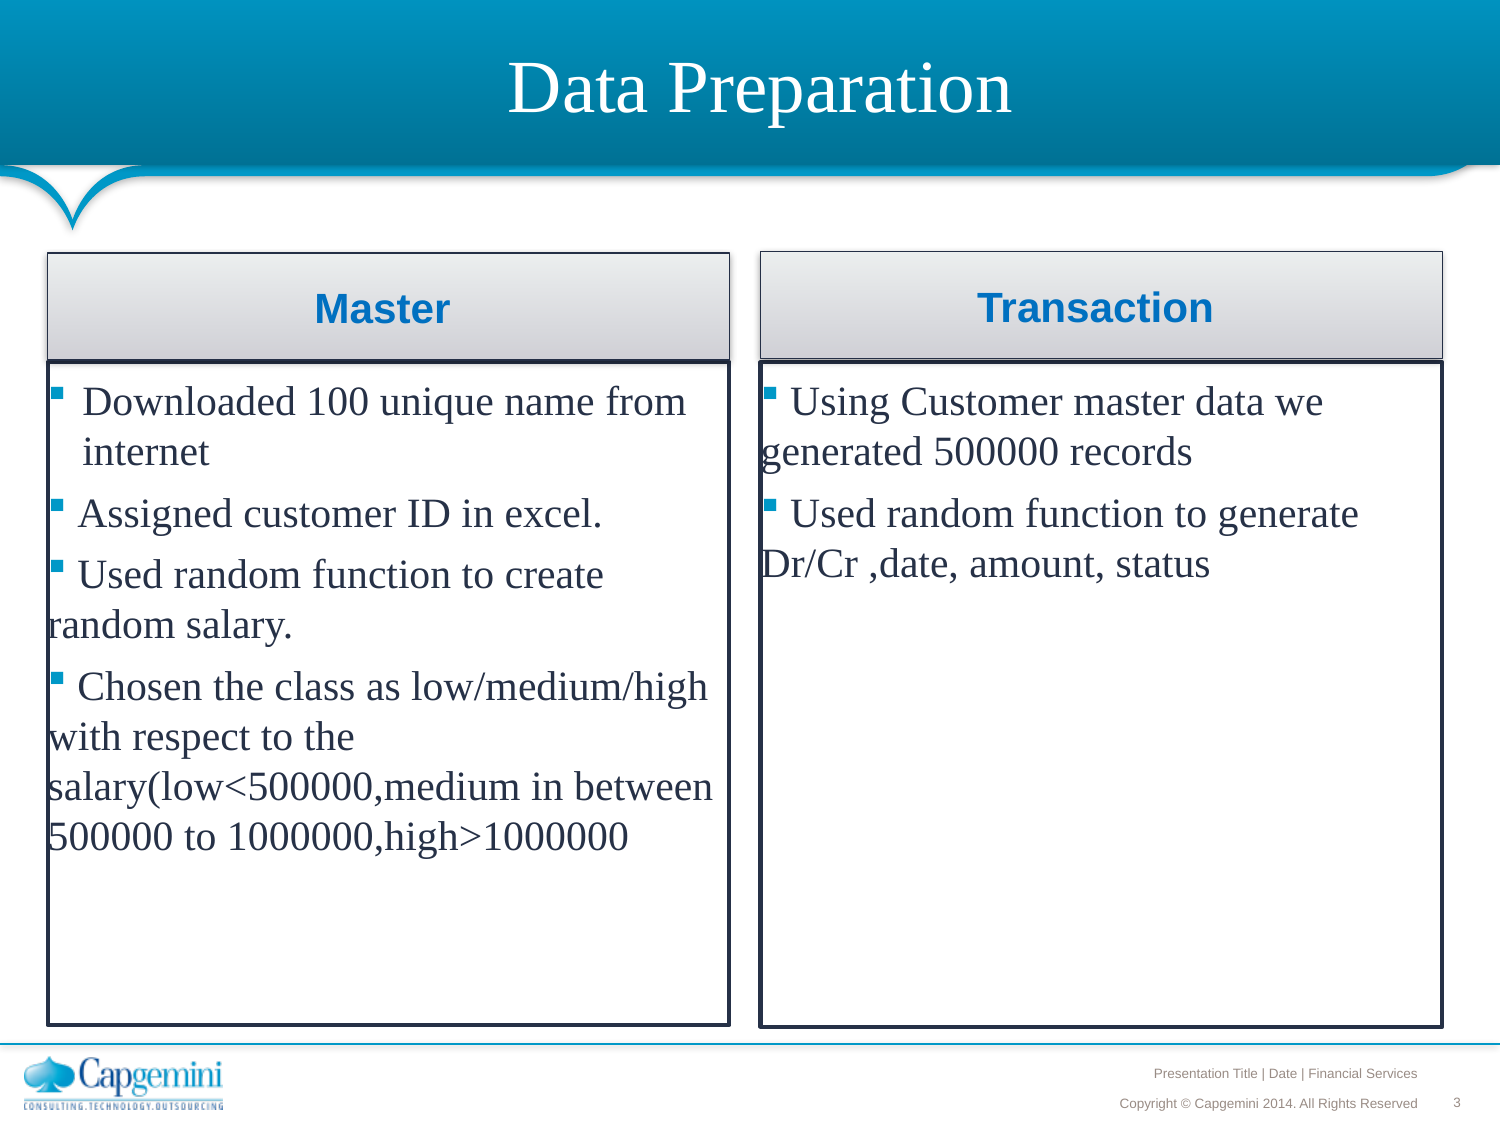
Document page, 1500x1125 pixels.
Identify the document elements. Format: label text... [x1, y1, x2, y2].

list Downloaded 100 unique name from internet Assigned customer ID in excel. Used random function to create random salary. Chosen the class as low/medium/high with respect to the salary(low<500000,medium in between 500000 to 1000000,high>1000000 [46, 367, 731, 1027]
list Master [47, 252, 730, 361]
list Using Customer master data we generated 500000 records Used random function to generate Dr/Cr ,date, amount, status [758, 365, 1444, 1029]
list Transaction [760, 251, 1443, 359]
title Data Preparation [0, 0, 1500, 165]
picture [24, 1056, 223, 1110]
